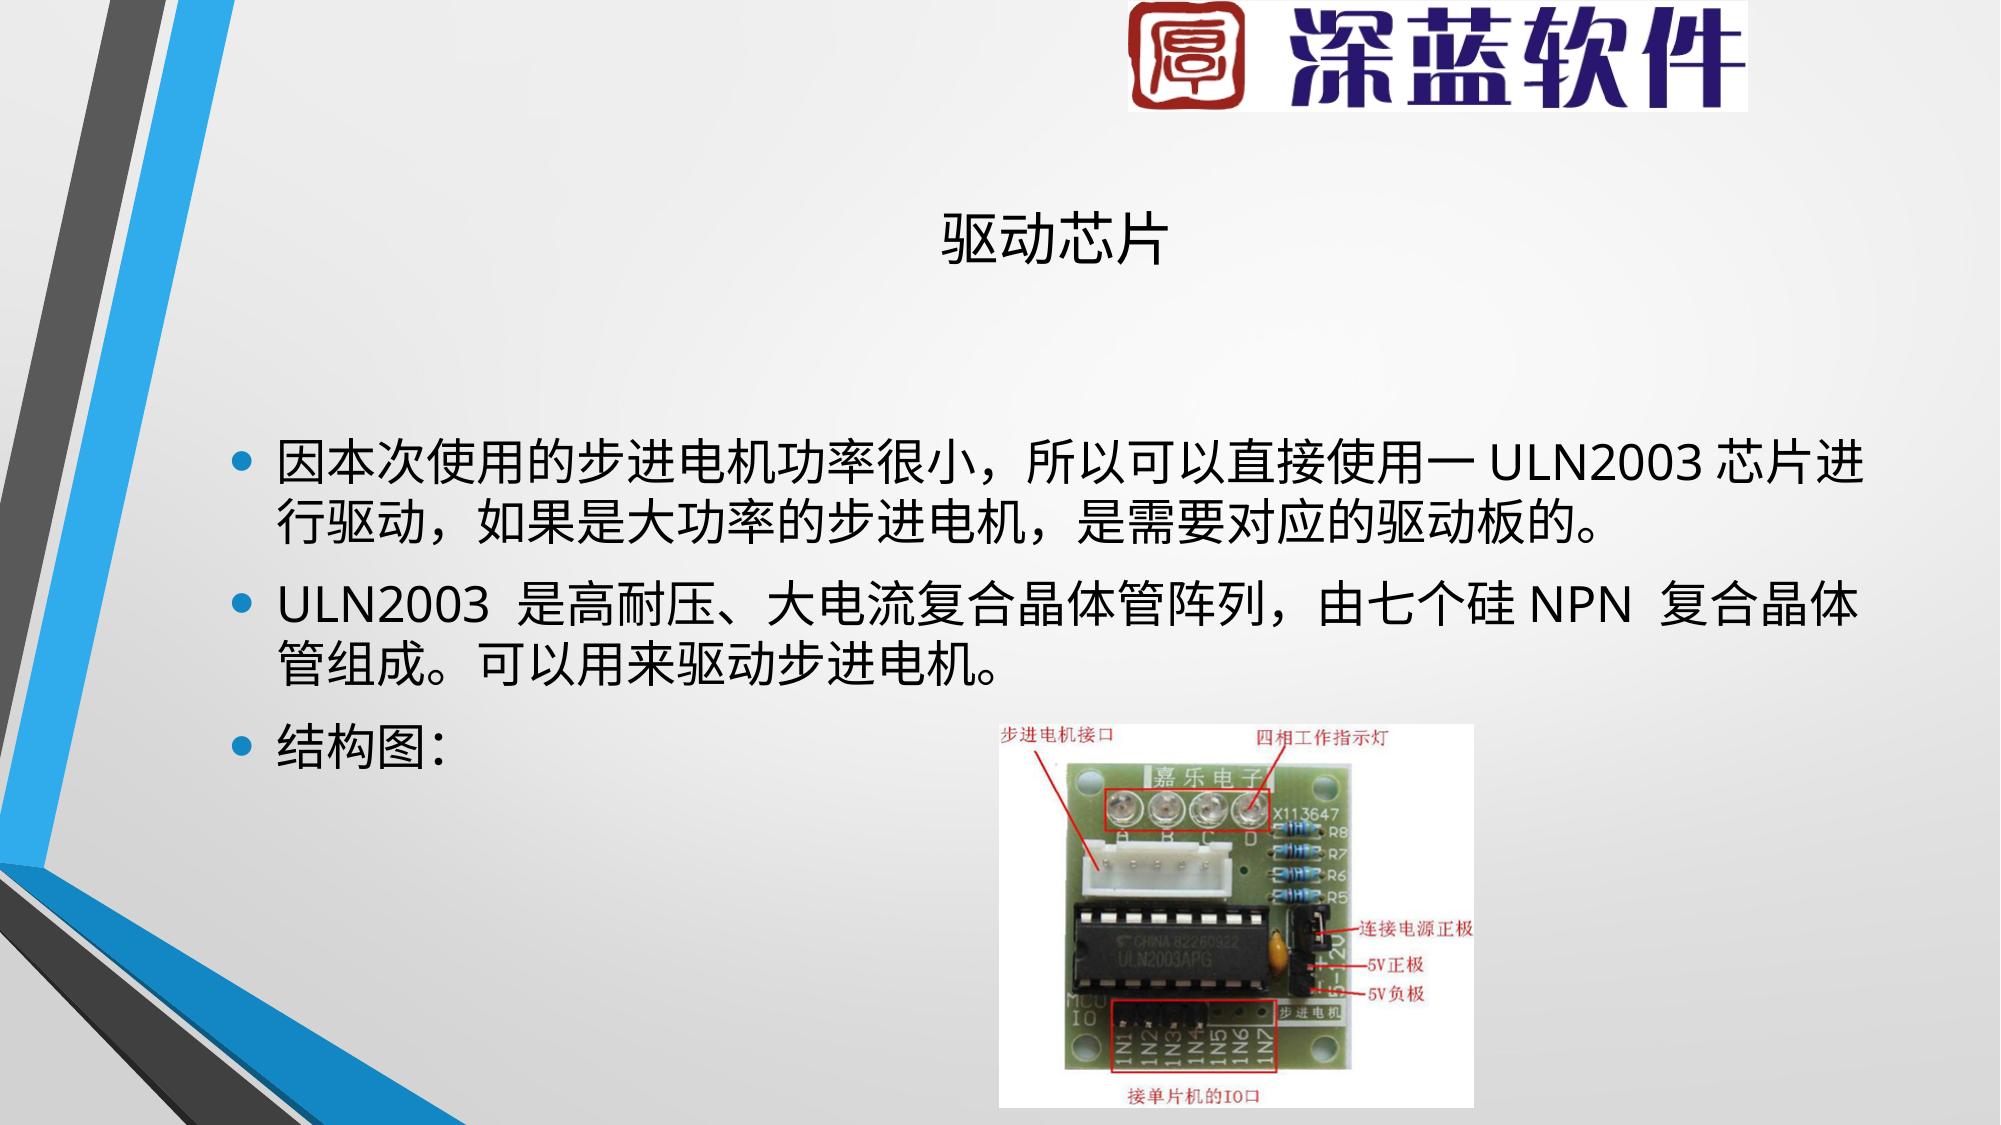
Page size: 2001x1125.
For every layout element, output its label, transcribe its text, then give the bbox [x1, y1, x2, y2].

picture [1127, 0, 1748, 112]
title 驱动芯片 [214, 75, 1900, 329]
list 因本次使用的步进电机功率很小，所以可以直接使用一ULN2003芯片进行驱动，如果是大功率的步进电机，是需要对应的驱动板的。 ULN2003 是高耐压、大电流复合晶体管阵列，由七个硅NPN 复合晶体管组成。可以用来驱动步进电机。 结构图： [214, 329, 1900, 876]
picture [999, 724, 1475, 1109]
